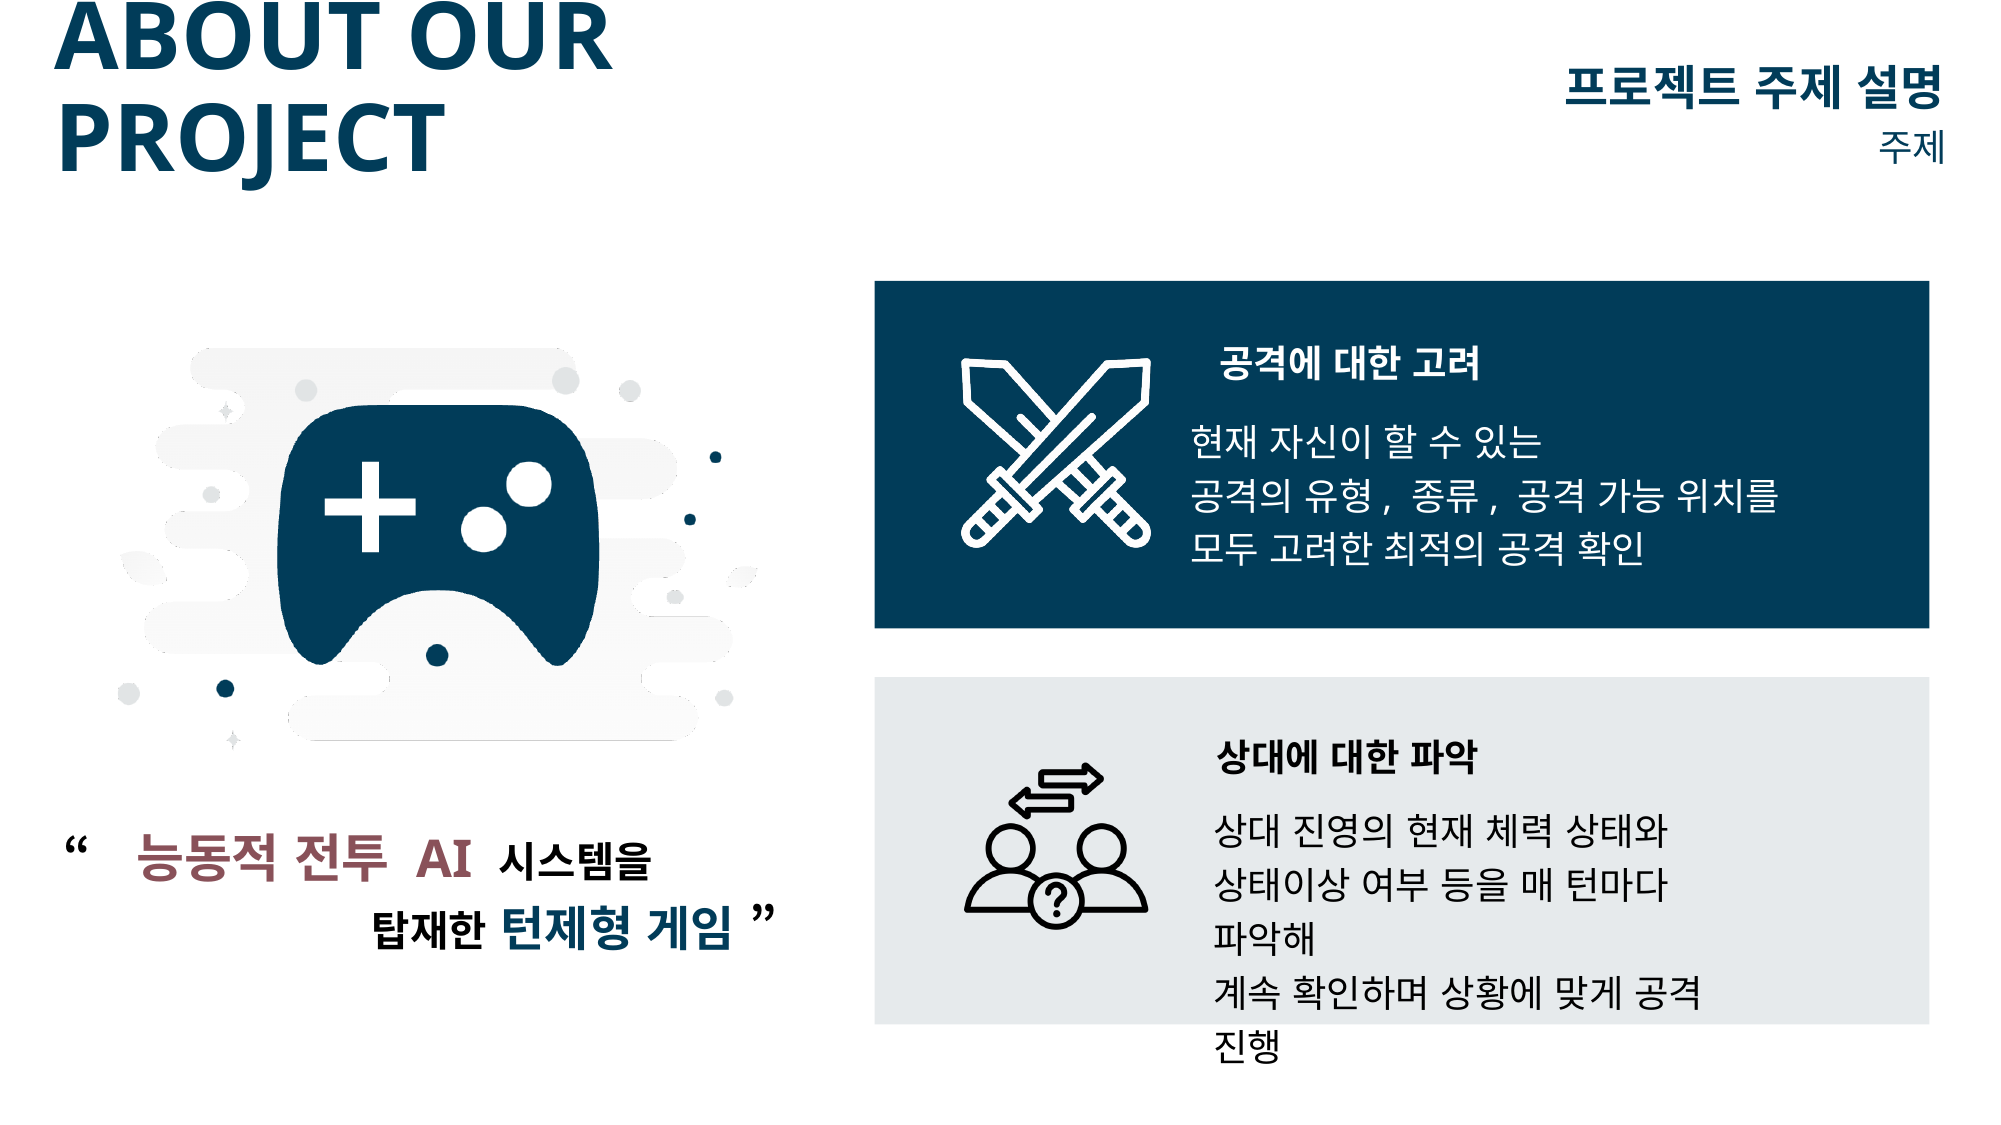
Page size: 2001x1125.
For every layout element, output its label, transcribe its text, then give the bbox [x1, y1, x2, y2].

picture [961, 751, 1151, 941]
text_box 주제 [1863, 116, 1963, 176]
picture [962, 359, 1150, 547]
text_box 현재 자신이 할 수 있는 공격의 유형, 종류, 공격 가능 위치를 모두 고려한 최적의 공격 확인 [1175, 402, 1796, 579]
list 프로젝트 주제 설명 [1198, 34, 1961, 147]
title ABOUT OUR PROJECT [39, 34, 802, 147]
text_box [874, 676, 1930, 1025]
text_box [1198, 726, 1794, 967]
text_box [874, 280, 1930, 629]
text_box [71, 291, 803, 965]
text_box 공격에 대한 고려 [1204, 332, 1497, 393]
